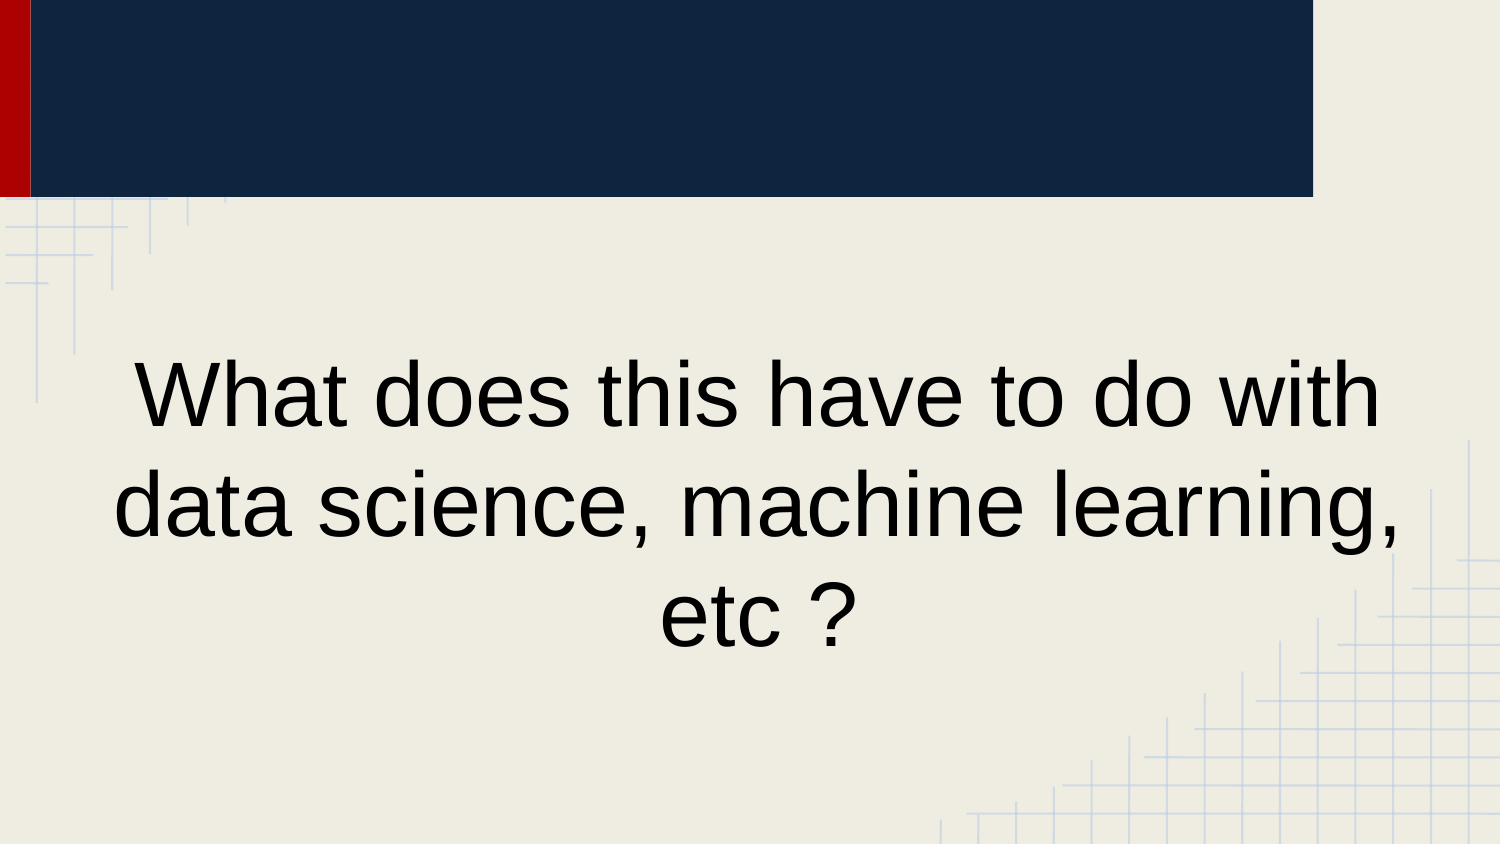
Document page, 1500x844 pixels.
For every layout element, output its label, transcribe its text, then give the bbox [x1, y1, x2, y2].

list What does this have to do with data science, machine learning, etc ? [75, 209, 1425, 806]
